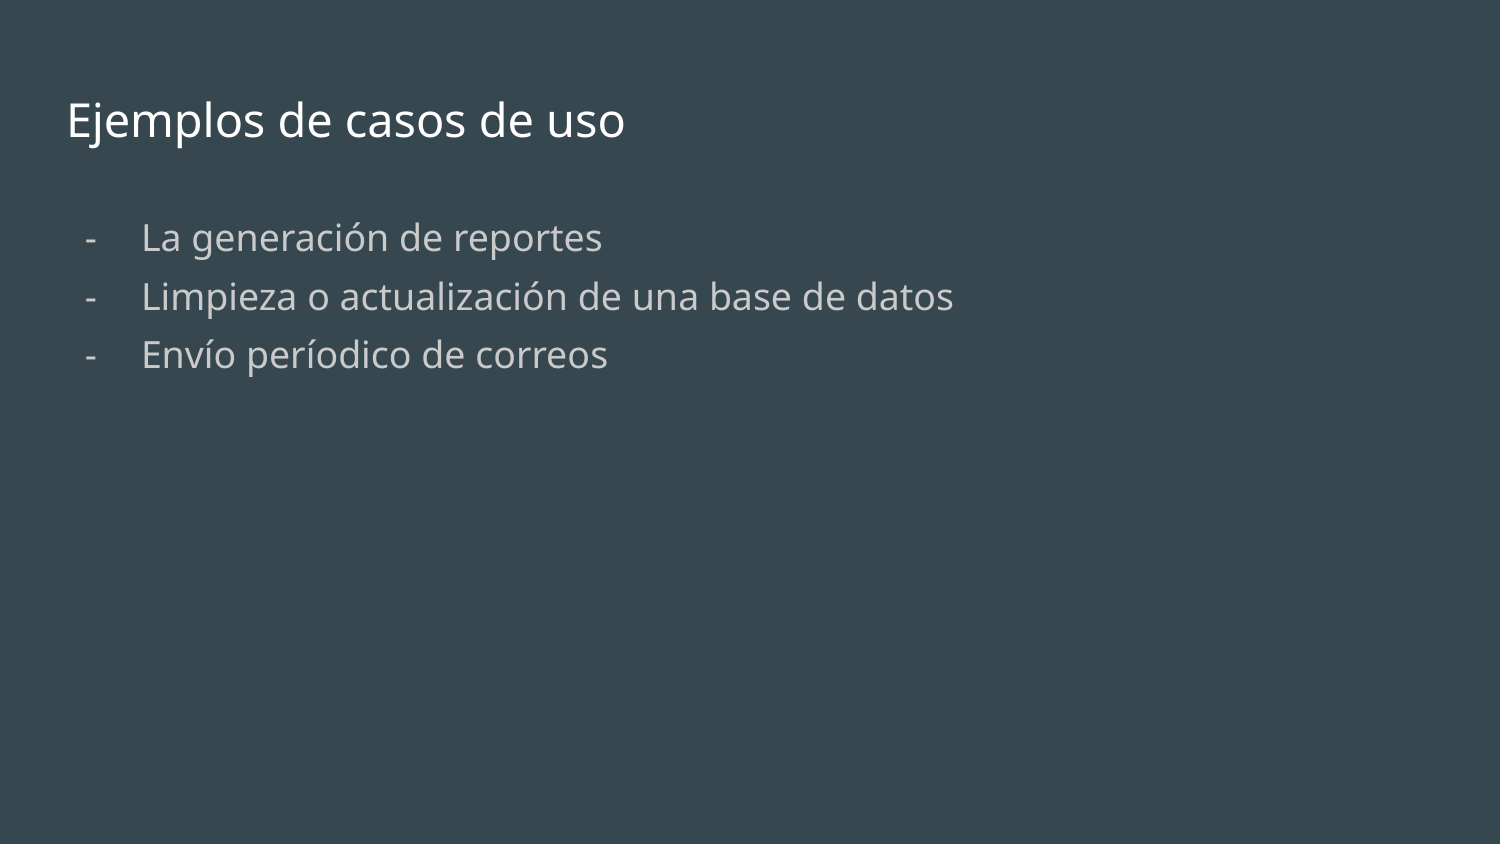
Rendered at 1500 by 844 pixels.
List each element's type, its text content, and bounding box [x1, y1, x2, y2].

list La generación de reportes Limpieza o actualización de una base de datos Envío períodico de correos [51, 189, 1449, 750]
title Ejemplos de casos de uso [51, 72, 1449, 167]
